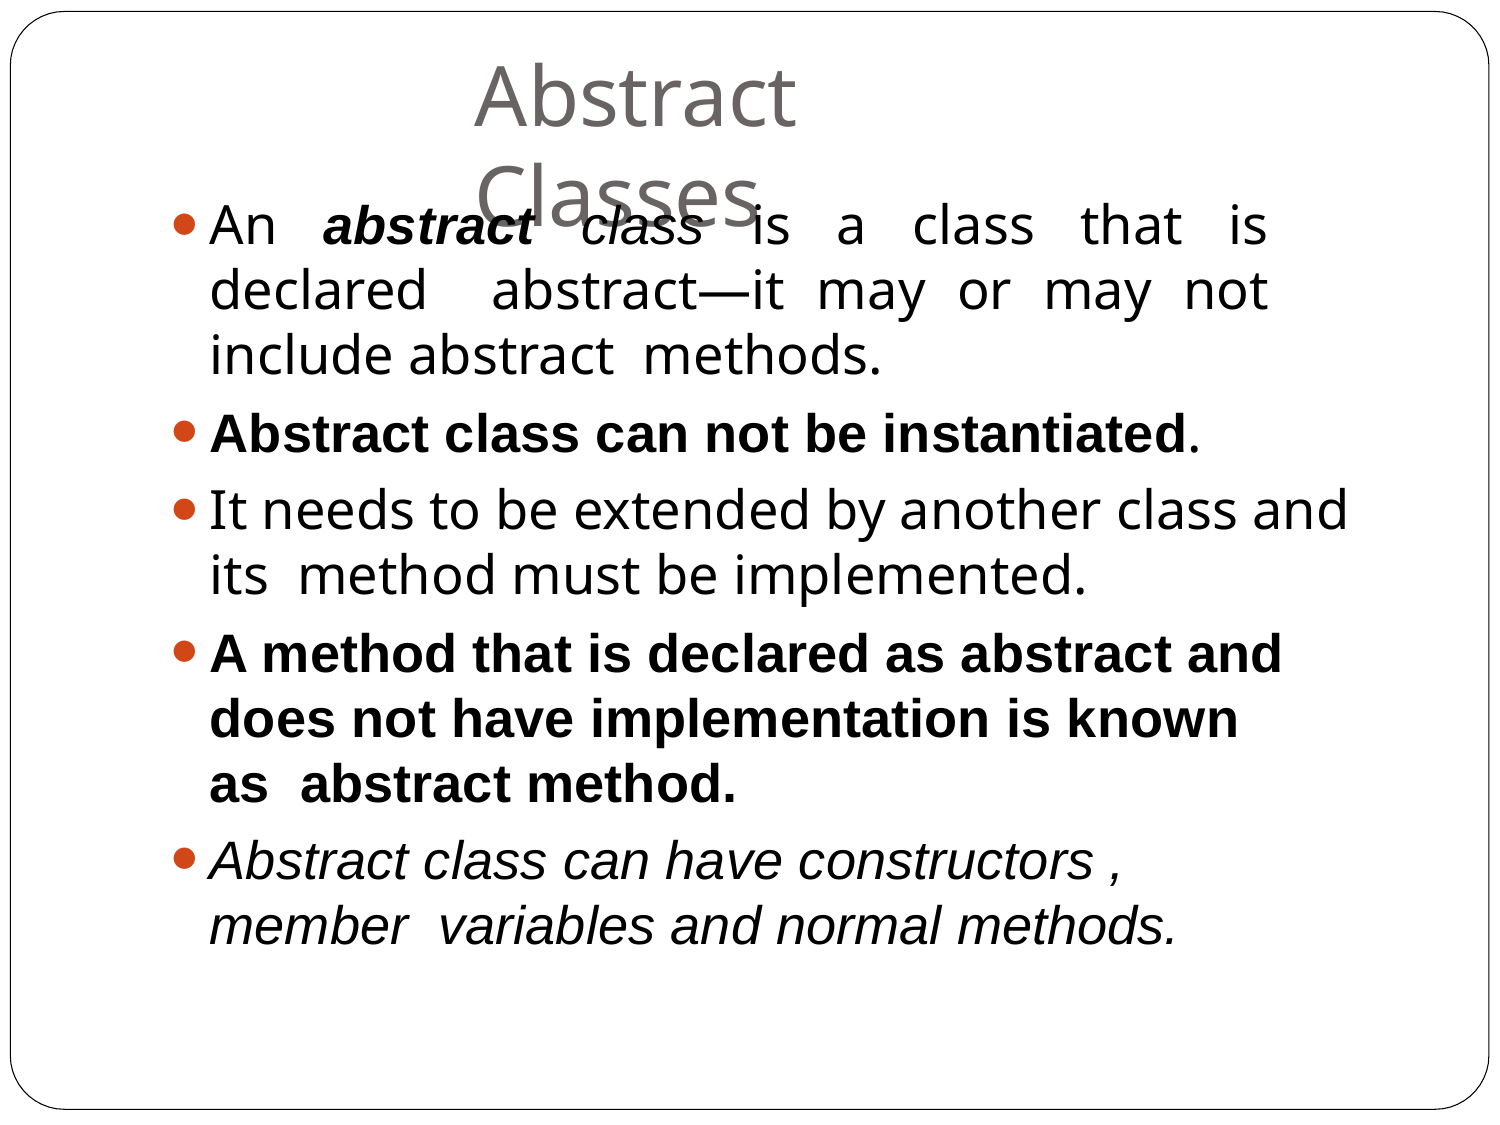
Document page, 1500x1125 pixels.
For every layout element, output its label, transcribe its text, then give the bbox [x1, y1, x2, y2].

text_box An abstract class is a class that is declared abstract—it may or may not include abstract methods. Abstract class can not be instantiated. It needs to be extended by another class and its method must be implemented. A method that is declared as abstract and does not have implementation is known as abstract method. Abstract class can have constructors , member variables and normal methods. [162, 188, 1365, 956]
title Abstract Classes [472, 41, 1102, 188]
